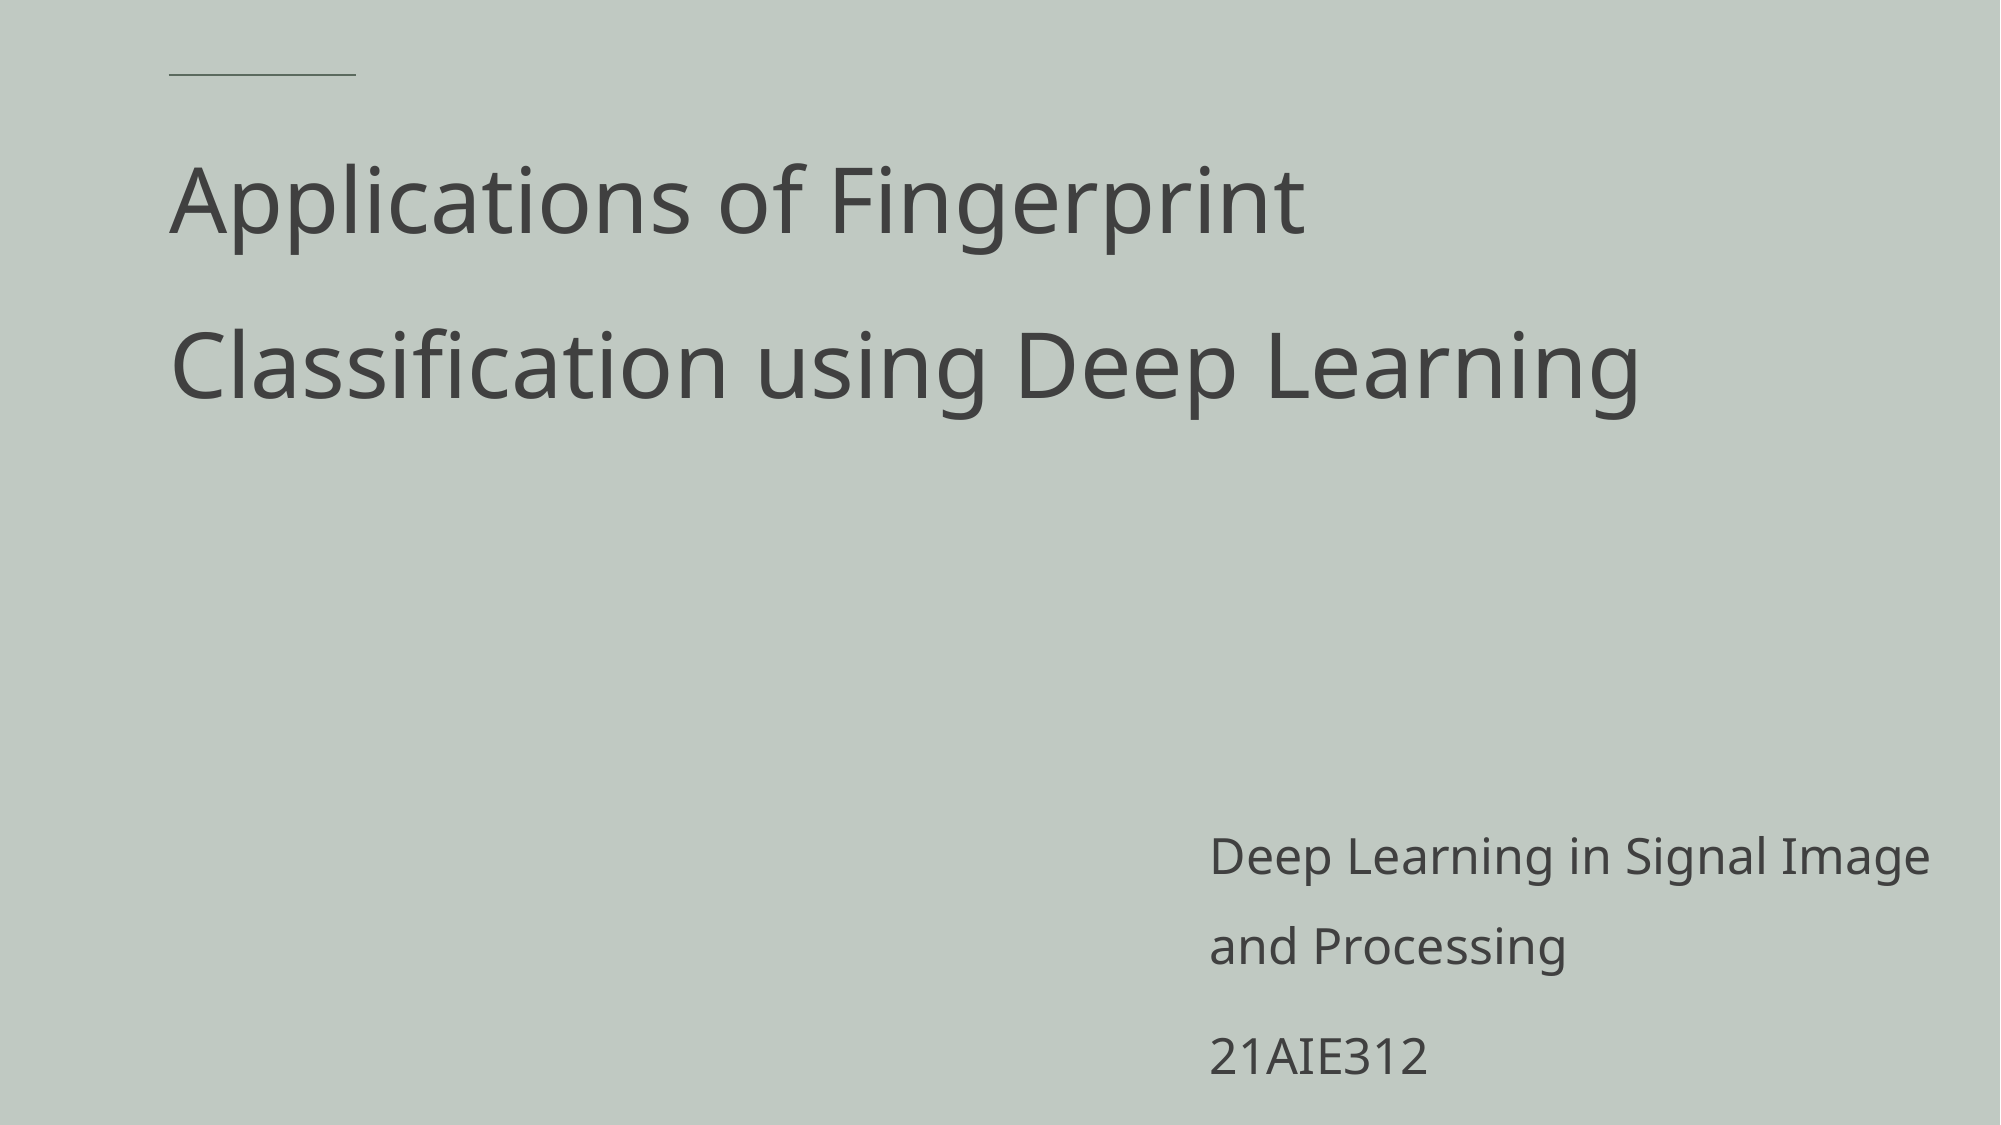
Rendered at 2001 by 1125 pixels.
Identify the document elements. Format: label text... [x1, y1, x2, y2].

title Applications of Fingerprint Classification using Deep Learning [154, 80, 1680, 537]
list Deep Learning in Signal Image and Processing 21AIE312 [1195, 786, 2000, 1045]
